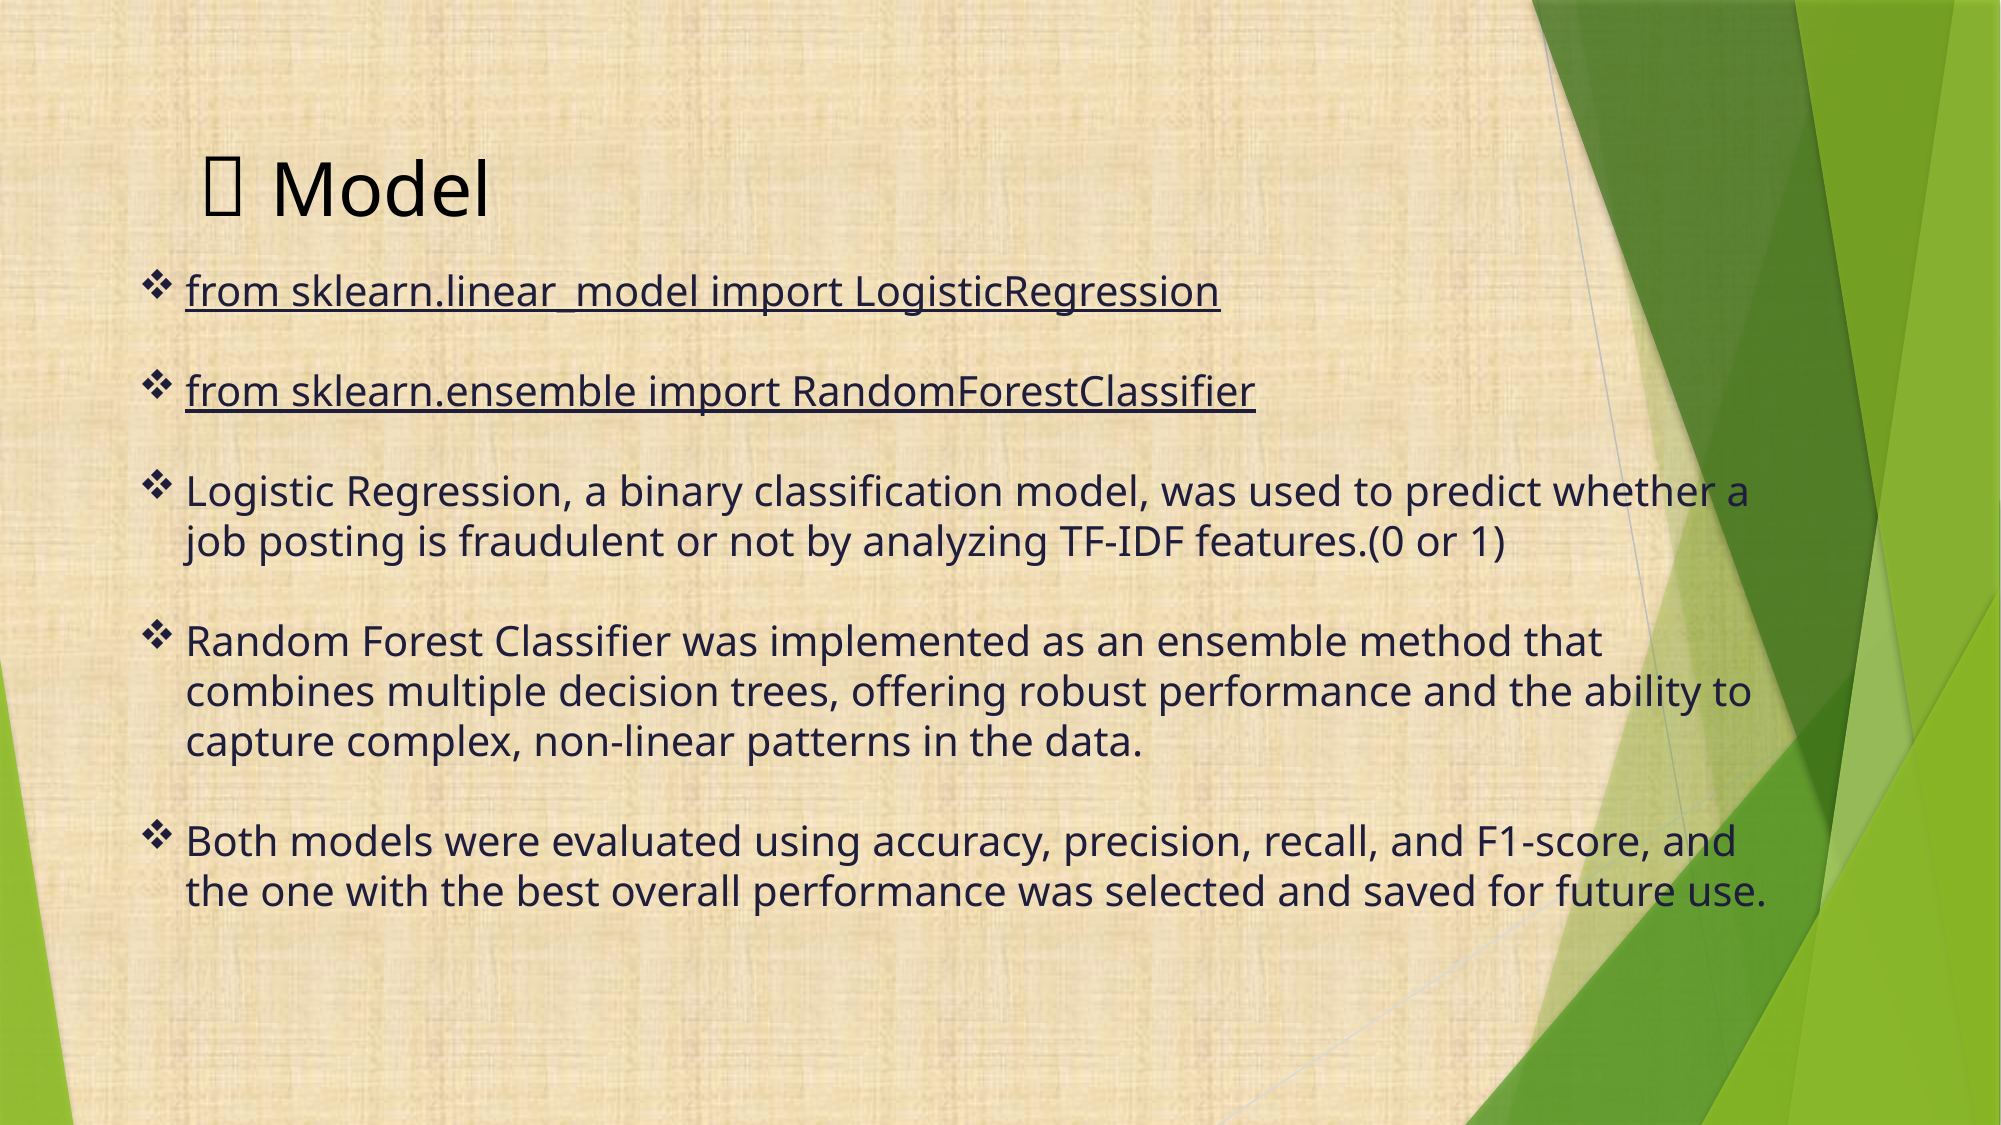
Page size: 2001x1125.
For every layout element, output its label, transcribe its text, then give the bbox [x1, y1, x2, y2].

text_box from sklearn.linear_model import LogisticRegression from sklearn.ensemble import RandomForestClassifier Logistic Regression, a binary classification model, was used to predict whether a job posting is fraudulent or not by analyzing TF-IDF features.(0 or 1) Random Forest Classifier was implemented as an ensemble method that combines multiple decision trees, offering robust performance and the ability to capture complex, non-linear patterns in the data. Both models were evaluated using accuracy, precision, recall, and F1-score, and the one with the best overall performance was selected and saved for future use. [123, 257, 1788, 923]
text_box 🔄 Model [183, 126, 940, 241]
